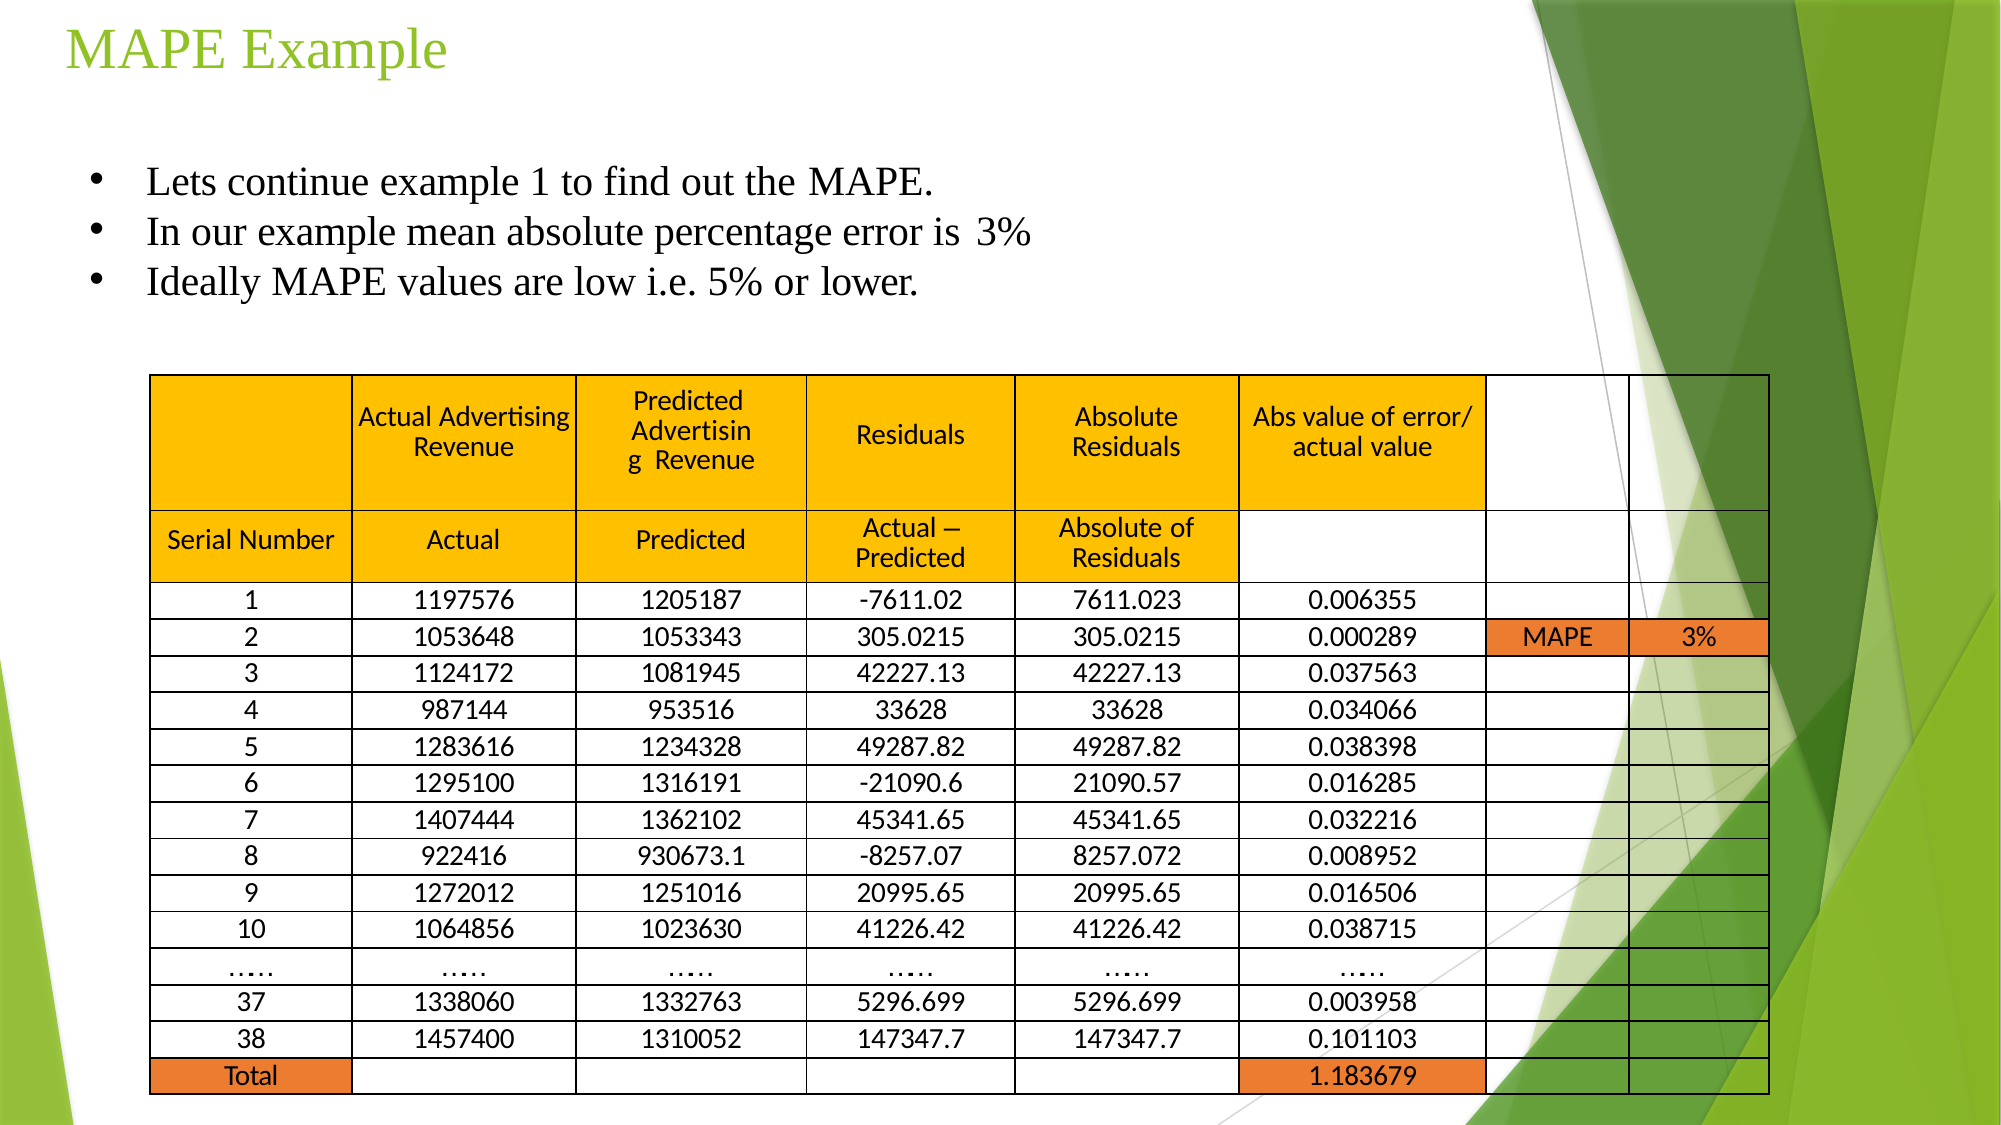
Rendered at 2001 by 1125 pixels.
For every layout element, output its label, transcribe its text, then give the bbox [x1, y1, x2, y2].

table_cell 0.000289 [1240, 620, 1485, 655]
table_cell [1487, 657, 1628, 691]
table_cell 9 [151, 876, 351, 911]
table_cell 0.101103 [1240, 1022, 1485, 1057]
table_cell 930673.1 [577, 839, 806, 874]
table_cell …… [577, 949, 806, 984]
table_cell [1630, 839, 1768, 874]
table_header Predicted Advertising Revenue [577, 376, 806, 510]
table_cell 37 [151, 986, 351, 1020]
text_box Lets continue example 1 to find out the MAPE. In our example mean absolute percentage error is 3% Ideally MAPE values are low i.e. 5% or lower. [87, 151, 1052, 304]
table_cell [1240, 511, 1485, 582]
table_cell 305.0215 [1016, 620, 1238, 655]
table_cell [1487, 693, 1628, 728]
table_cell 1457400 [353, 1022, 575, 1057]
table_cell [353, 1059, 575, 1093]
table_cell [1487, 583, 1628, 618]
table_cell 1 [151, 583, 351, 618]
table_cell Total [151, 1059, 351, 1093]
table_cell 147347.7 [1016, 1022, 1238, 1057]
table_cell 1295100 [353, 766, 575, 801]
table_cell [1487, 986, 1628, 1020]
table_cell 33628 [807, 693, 1014, 728]
table_cell 987144 [353, 693, 575, 728]
table_cell [1630, 657, 1768, 691]
table_cell [1630, 949, 1768, 984]
table_cell 5296.699 [807, 986, 1014, 1020]
table_cell 7 [151, 803, 351, 838]
table_cell [1487, 511, 1628, 582]
table_cell …… [1016, 949, 1238, 984]
table_cell 49287.82 [807, 730, 1014, 764]
table_cell [1630, 986, 1768, 1020]
table_cell 147347.7 [807, 1022, 1014, 1057]
table_cell 20995.65 [1016, 876, 1238, 911]
table_cell …… [807, 949, 1014, 984]
table_cell [1487, 730, 1628, 764]
table_cell [1630, 730, 1768, 764]
table_header Actual Advertising Revenue [353, 376, 575, 510]
table_cell 1362102 [577, 803, 806, 838]
table_cell 0.016506 [1240, 876, 1485, 911]
table_cell [1487, 912, 1628, 947]
table_cell 41226.42 [1016, 912, 1238, 947]
table_cell 33628 [1016, 693, 1238, 728]
table_cell Absolute of Residuals [1016, 511, 1238, 582]
table_cell …… [1240, 949, 1485, 984]
table_cell Serial Number [151, 511, 351, 582]
table_cell [1630, 912, 1768, 947]
table_header Abs value of error/ actual value [1240, 376, 1485, 510]
table_cell 45341.65 [807, 803, 1014, 838]
table_cell [1630, 693, 1768, 728]
table_cell [1630, 511, 1768, 582]
table_cell MAPE [1487, 620, 1628, 655]
table_cell 42227.13 [1016, 657, 1238, 691]
table_cell 1053648 [353, 620, 575, 655]
table_cell 1197576 [353, 583, 575, 618]
table_cell 0.032216 [1240, 803, 1485, 838]
table_cell 305.0215 [807, 620, 1014, 655]
table_cell -21090.6 [807, 766, 1014, 801]
table_cell 0.038715 [1240, 912, 1485, 947]
table_cell 49287.82 [1016, 730, 1238, 764]
table_cell 8 [151, 839, 351, 874]
table_cell 1272012 [353, 876, 575, 911]
table_cell 0.006355 [1240, 583, 1485, 618]
table_cell 41226.42 [807, 912, 1014, 947]
table_cell 4 [151, 693, 351, 728]
table_cell -8257.07 [807, 839, 1014, 874]
table_cell [807, 1059, 1014, 1093]
table_cell 3 [151, 657, 351, 691]
table_cell 0.037563 [1240, 657, 1485, 691]
table_cell 1310052 [577, 1022, 806, 1057]
table_cell 3% [1630, 620, 1768, 655]
title MAPE Example [63, 7, 738, 198]
table_header [151, 376, 351, 510]
table_cell 1081945 [577, 657, 806, 691]
table_cell 1205187 [577, 583, 806, 618]
table_cell [1487, 766, 1628, 801]
table_cell …… [151, 949, 351, 984]
table_cell 1283616 [353, 730, 575, 764]
table_cell 5296.699 [1016, 986, 1238, 1020]
table_cell 1316191 [577, 766, 806, 801]
table_cell 42227.13 [807, 657, 1014, 691]
table_cell Actual [353, 511, 575, 582]
table_cell [1630, 766, 1768, 801]
table_cell 1251016 [577, 876, 806, 911]
table_cell 5 [151, 730, 351, 764]
table_cell 21090.57 [1016, 766, 1238, 801]
table_cell [1487, 839, 1628, 874]
table_cell 7611.023 [1016, 583, 1238, 618]
table_cell 1053343 [577, 620, 806, 655]
table_cell 38 [151, 1022, 351, 1057]
table_cell 922416 [353, 839, 575, 874]
table_cell 10 [151, 912, 351, 947]
table_cell [1630, 1059, 1768, 1093]
table_header Absolute Residuals [1016, 376, 1238, 510]
table_cell 1124172 [353, 657, 575, 691]
table_cell 1234328 [577, 730, 806, 764]
table_cell Actual – Predicted [807, 511, 1014, 582]
table_header [1487, 376, 1628, 510]
table_cell 1332763 [577, 986, 806, 1020]
table_cell Predicted [577, 511, 806, 582]
table_cell 0.008952 [1240, 839, 1485, 874]
table_header Residuals [807, 376, 1014, 510]
table_cell [1630, 803, 1768, 838]
table_cell [1487, 949, 1628, 984]
table_header [1630, 376, 1768, 510]
table_cell [1630, 583, 1768, 618]
table_cell 0.038398 [1240, 730, 1485, 764]
table_cell 0.003958 [1240, 986, 1485, 1020]
table_cell 953516 [577, 693, 806, 728]
table_cell [1487, 1022, 1628, 1057]
table_cell [1487, 876, 1628, 911]
table_cell 8257.072 [1016, 839, 1238, 874]
table_cell 0.016285 [1240, 766, 1485, 801]
table_cell [1487, 803, 1628, 838]
table_cell 1023630 [577, 912, 806, 947]
table_cell 20995.65 [807, 876, 1014, 911]
table_cell [1630, 1022, 1768, 1057]
table_cell [1630, 876, 1768, 911]
table_cell -7611.02 [807, 583, 1014, 618]
table_cell [577, 1059, 806, 1093]
table_cell 1064856 [353, 912, 575, 947]
table_cell 6 [151, 766, 351, 801]
table_cell 45341.65 [1016, 803, 1238, 838]
table_cell [1016, 1059, 1238, 1093]
table_cell 1338060 [353, 986, 575, 1020]
table_cell …… [353, 949, 575, 984]
table_cell 1.183679 [1240, 1059, 1485, 1093]
table_cell [1487, 1059, 1628, 1093]
table_cell 2 [151, 620, 351, 655]
table_cell 1407444 [353, 803, 575, 838]
table_cell 0.034066 [1240, 693, 1485, 728]
